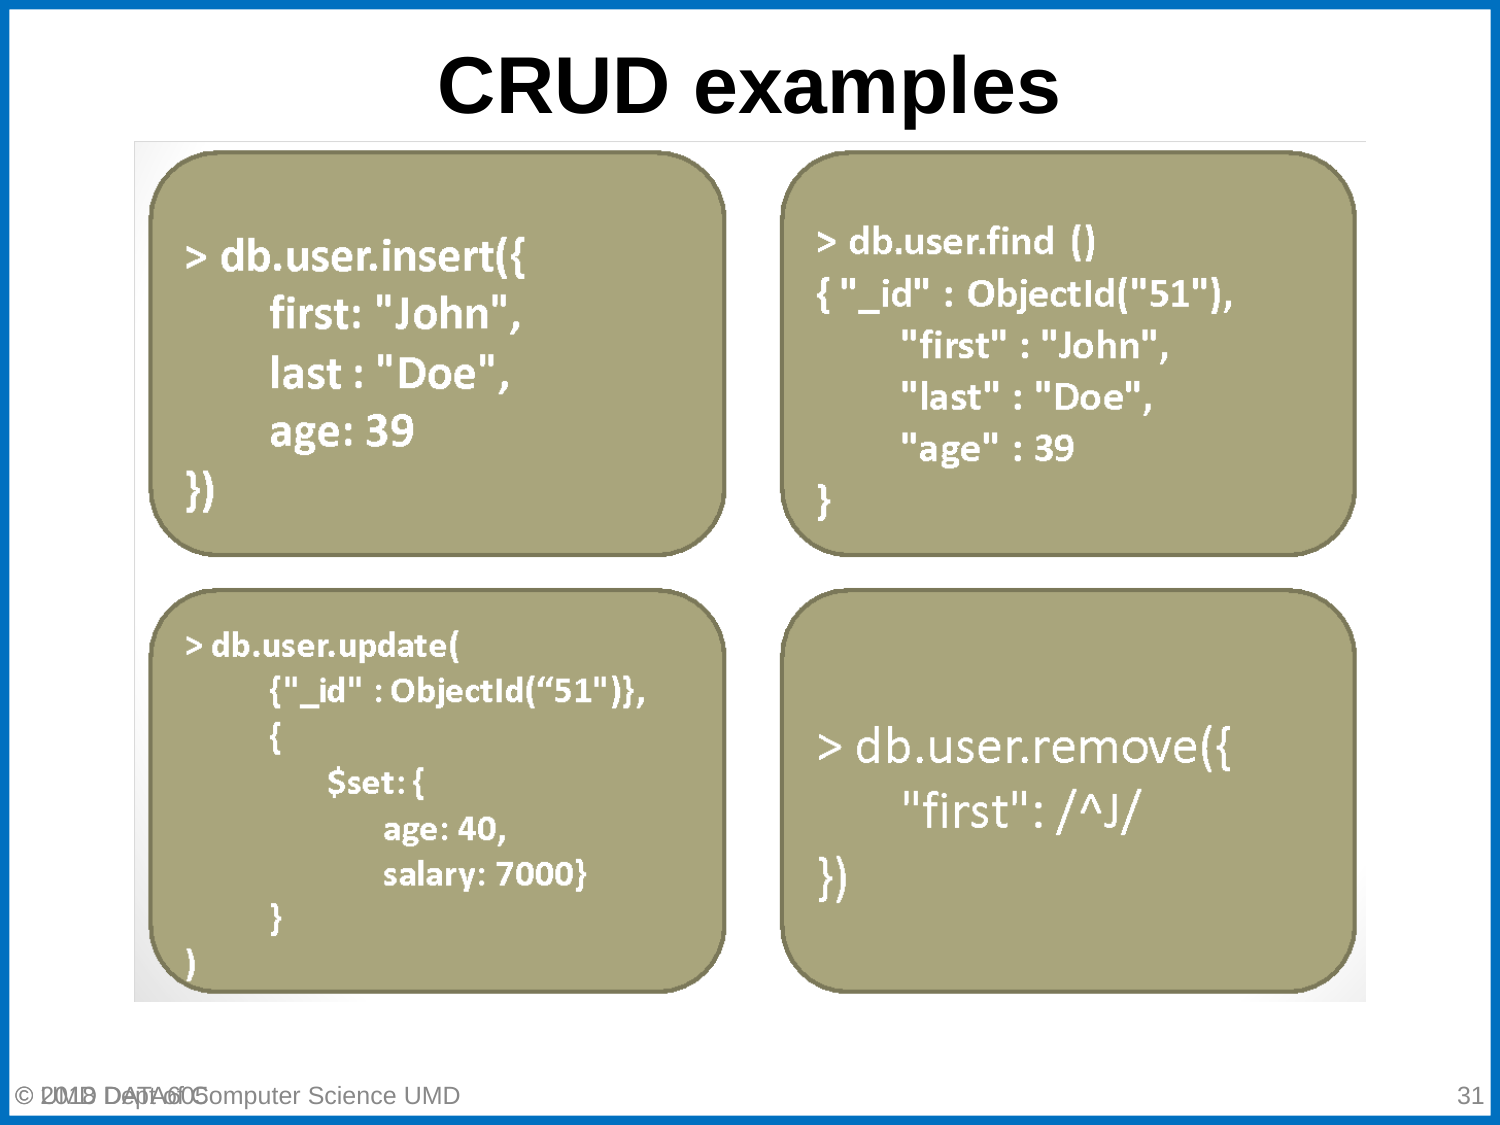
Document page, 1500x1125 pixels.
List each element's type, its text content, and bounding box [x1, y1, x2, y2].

slide_number ‹#› [1149, 1065, 1500, 1125]
footer © 2018 Dept of Computer Science UMD [0, 1065, 550, 1125]
picture [133, 140, 1367, 1002]
title CRUD examples [24, 24, 1475, 138]
